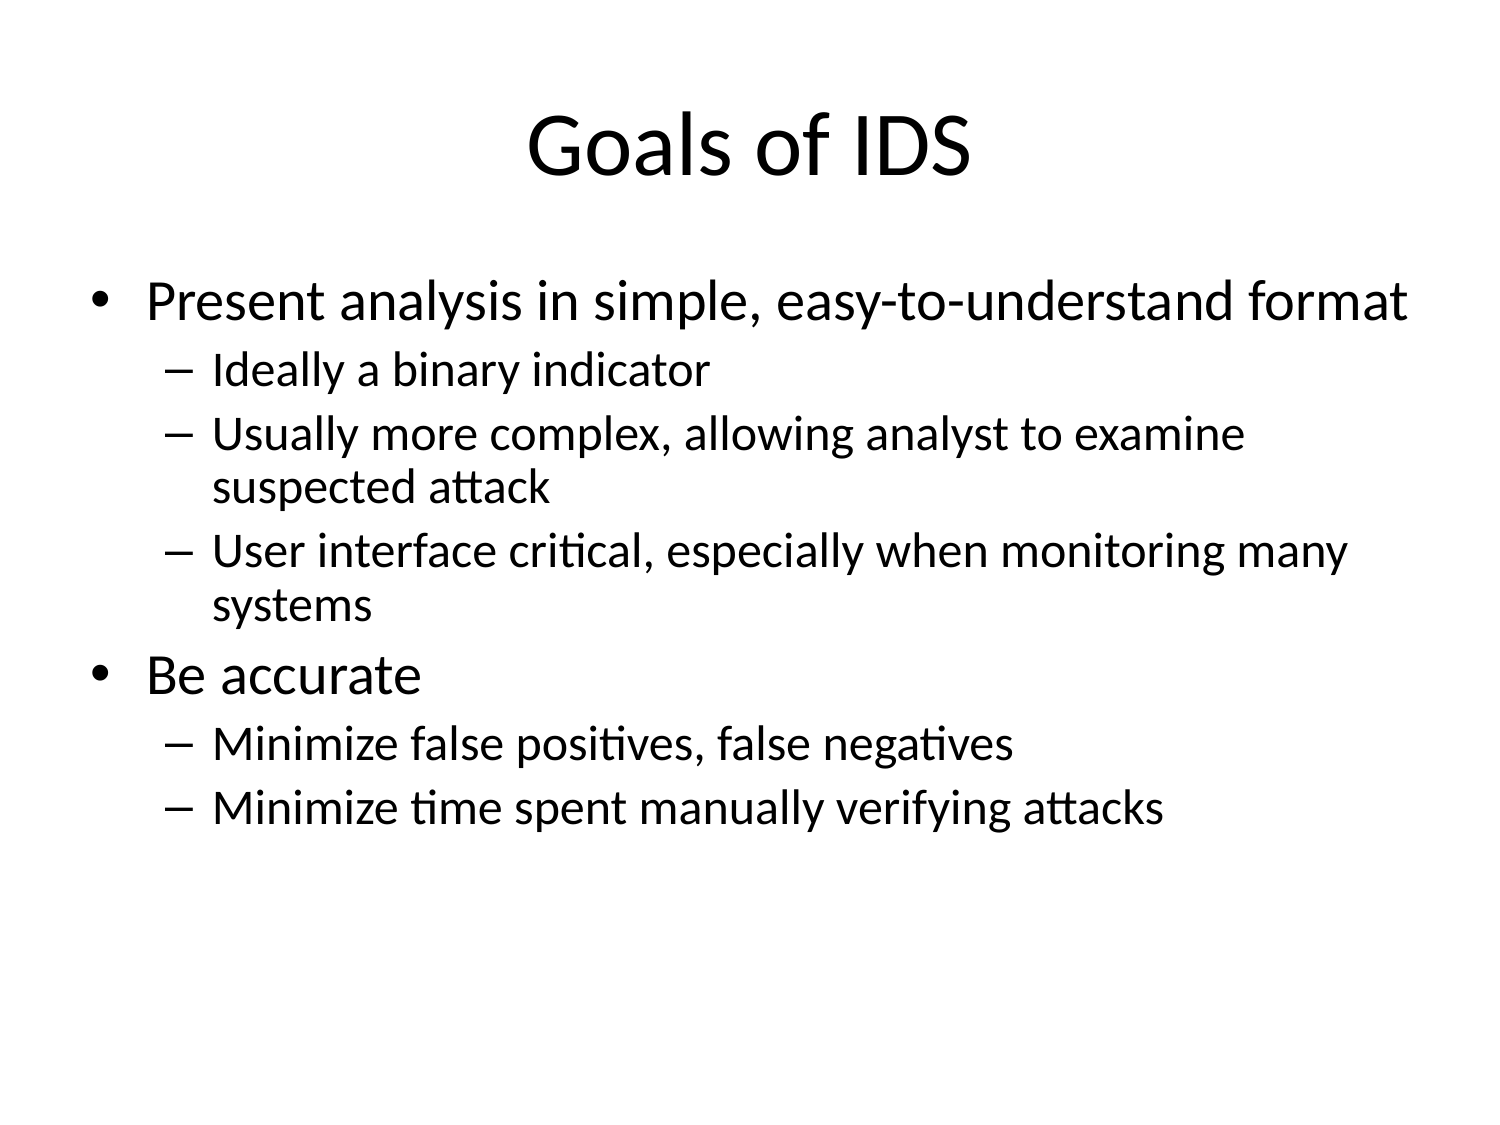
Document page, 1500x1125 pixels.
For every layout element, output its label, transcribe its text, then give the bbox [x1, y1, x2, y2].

list Present analysis in simple, easy-to-understand format Ideally a binary indicator Usually more complex, allowing analyst to examine suspected attack User interface critical, especially when monitoring many systems Be accurate Minimize false positives, false negatives Minimize time spent manually verifying attacks [75, 262, 1425, 1005]
title Goals of IDS [75, 45, 1425, 233]
